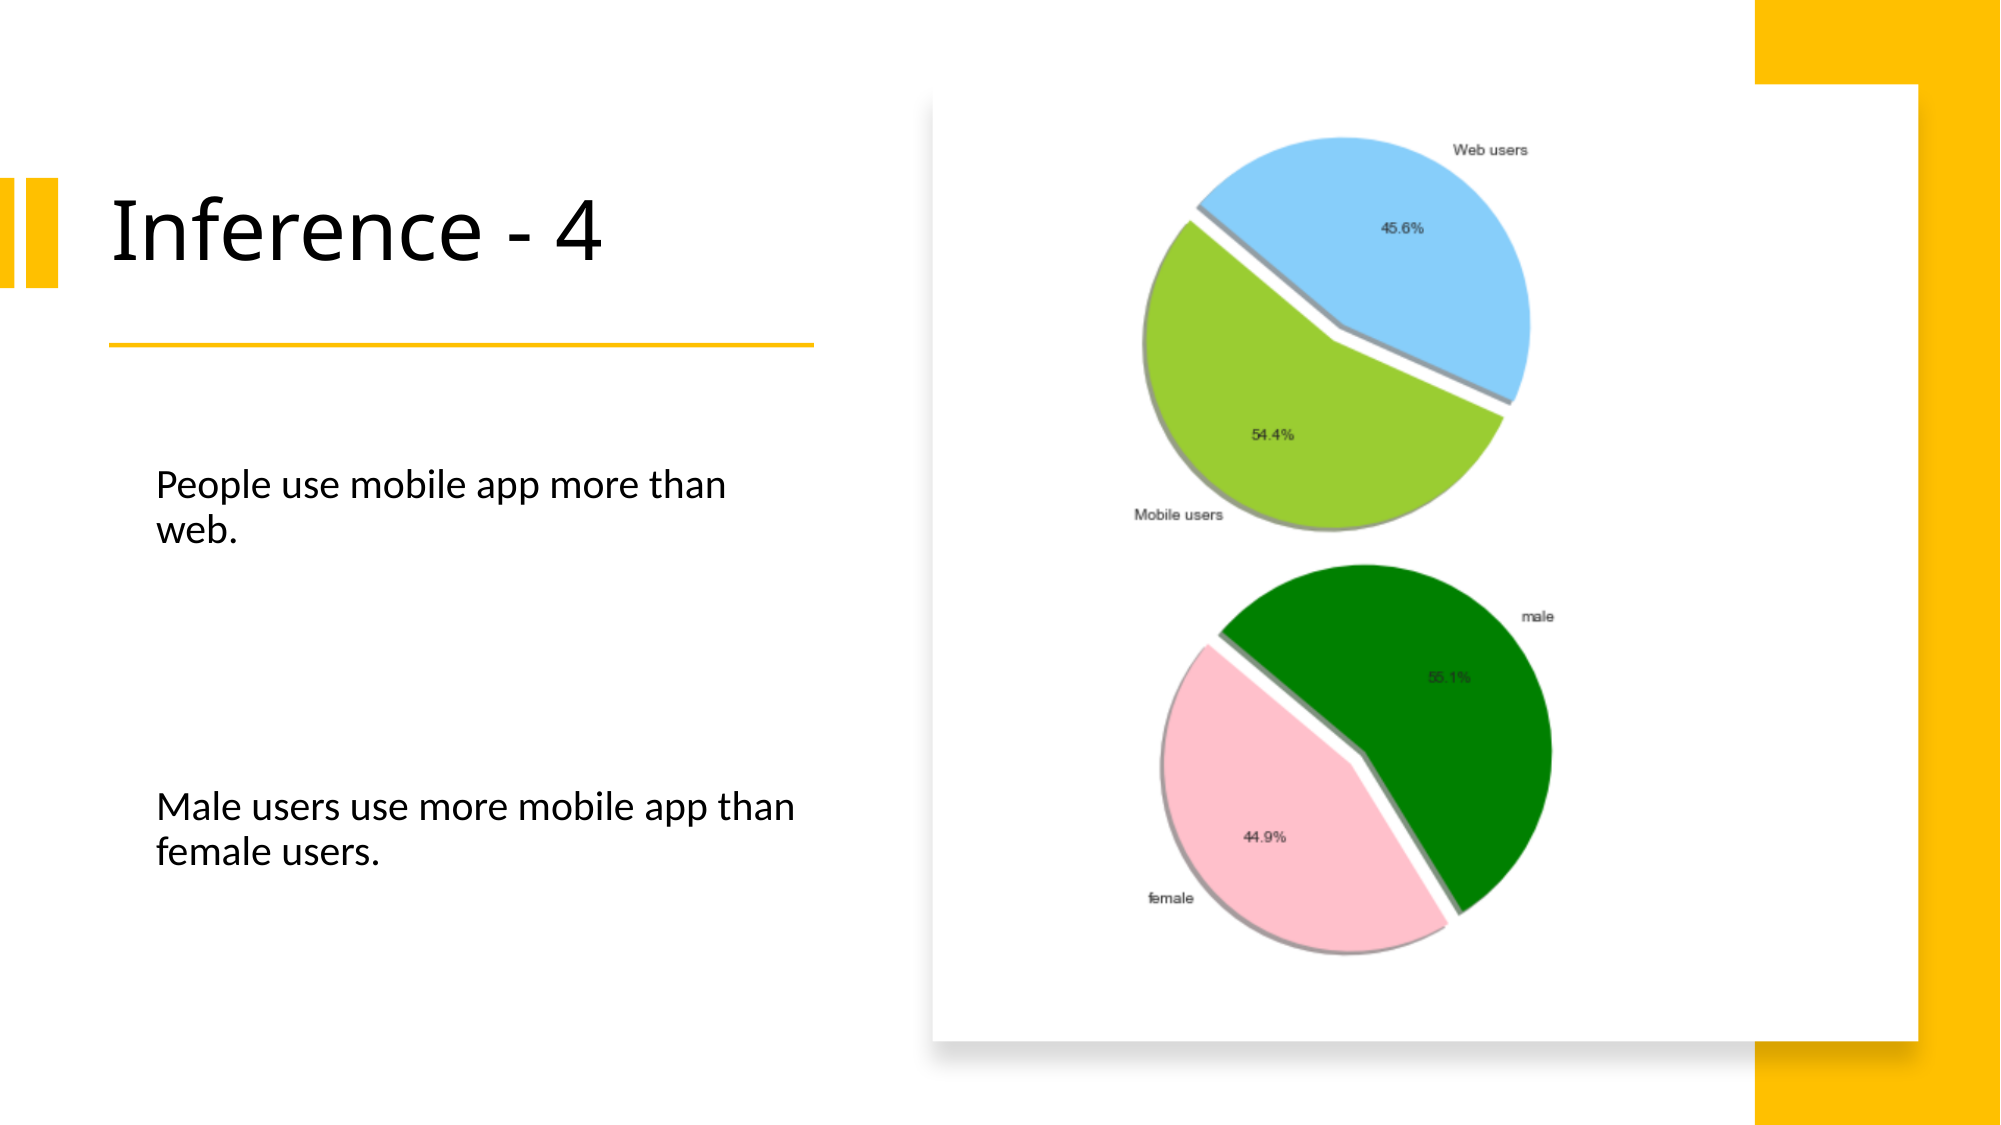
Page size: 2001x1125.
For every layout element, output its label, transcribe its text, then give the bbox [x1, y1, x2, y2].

picture [1089, 104, 1625, 970]
list People use mobile app more than web. Male users use more mobile app than female users. [66, 364, 815, 973]
title Inference - 4 [96, 140, 845, 326]
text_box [0, 177, 59, 289]
text_box [108, 342, 815, 348]
text_box [0, 0, 1754, 1125]
text_box [932, 83, 1919, 1042]
text_box [1754, 0, 2000, 1125]
